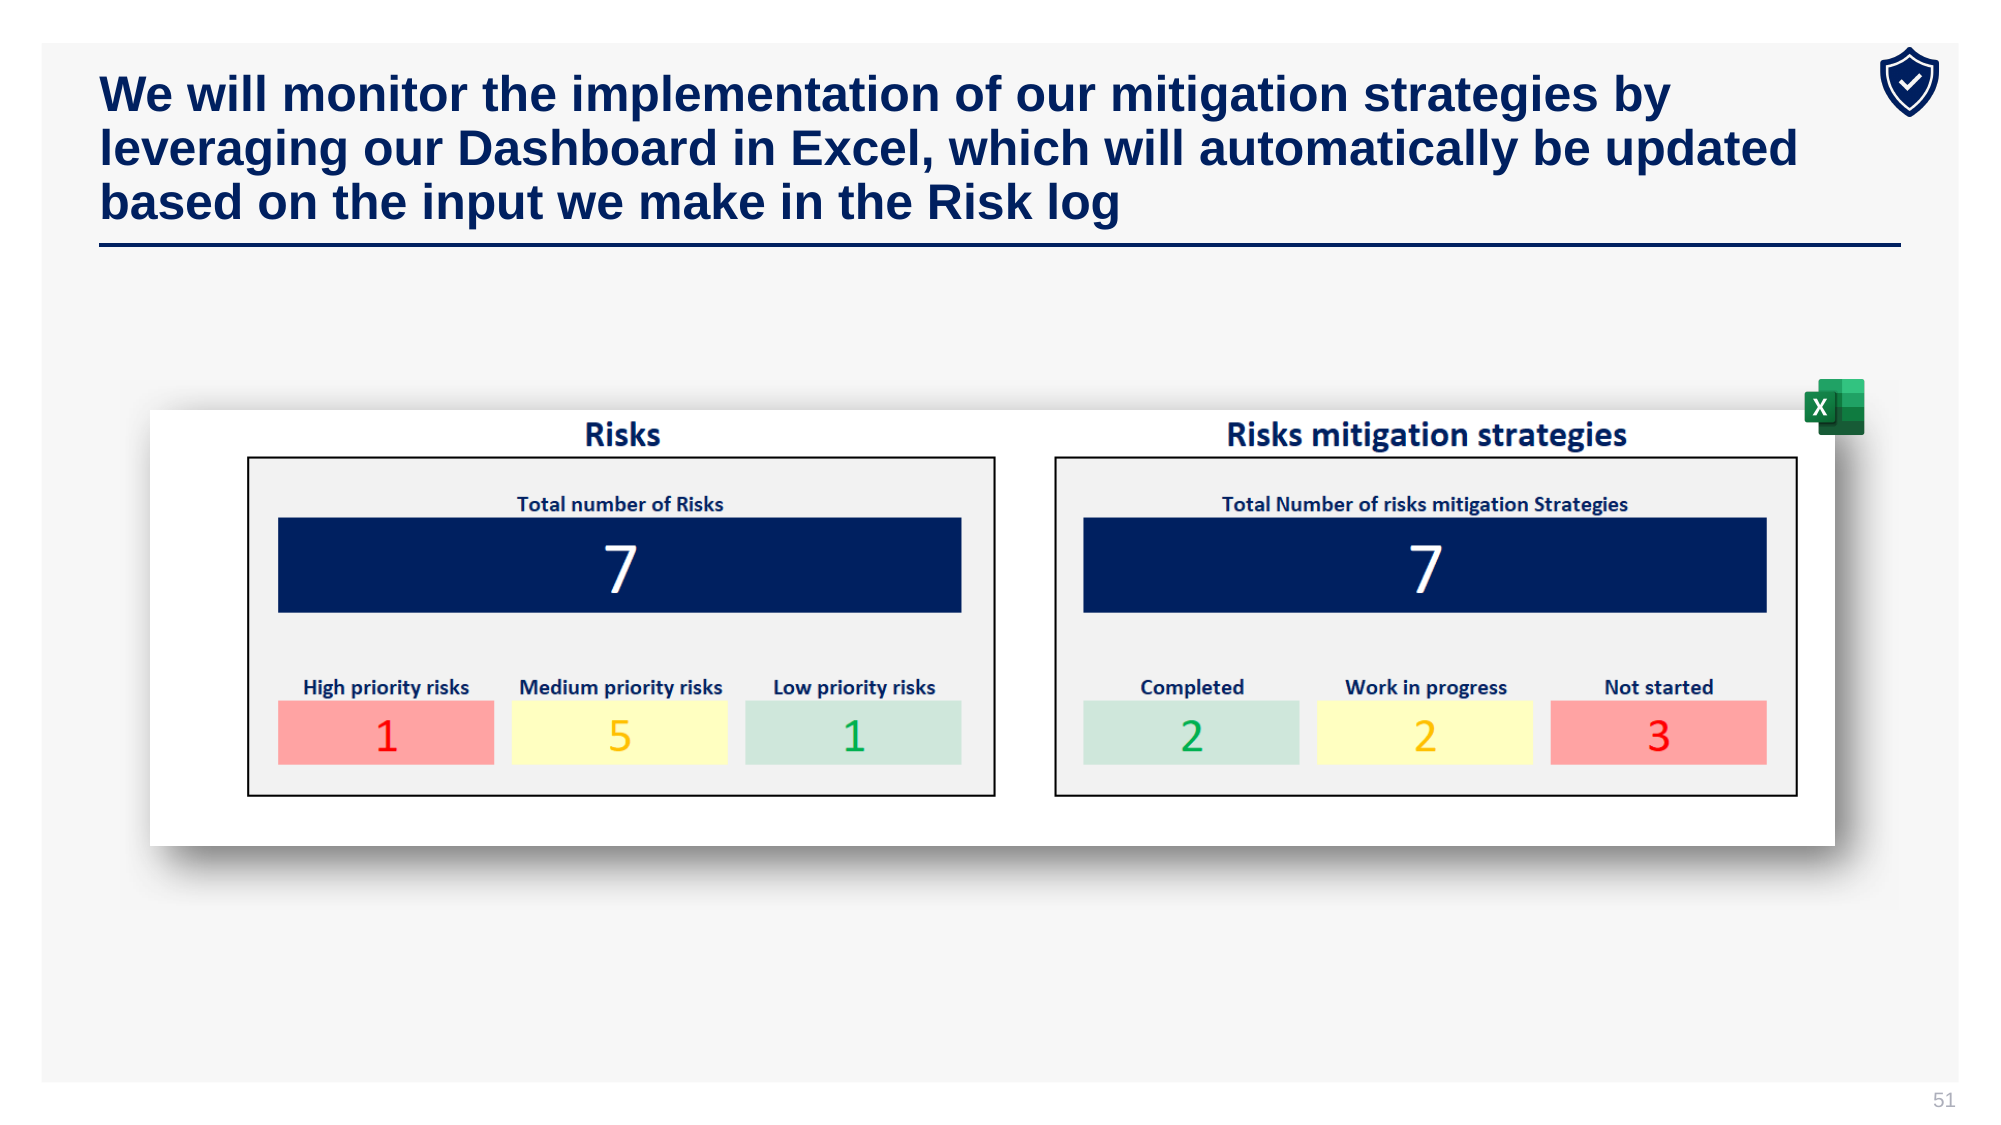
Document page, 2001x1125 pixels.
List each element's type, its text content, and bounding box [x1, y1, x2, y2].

picture [150, 365, 1898, 846]
picture [1867, 40, 1951, 123]
title We will monitor the implementation of our mitigation strategies by leveraging our Dashboard in Excel, which will automatically be updated based on the input we make in the Risk log [84, 59, 1901, 239]
slide_number 51 [1506, 1088, 1957, 1119]
